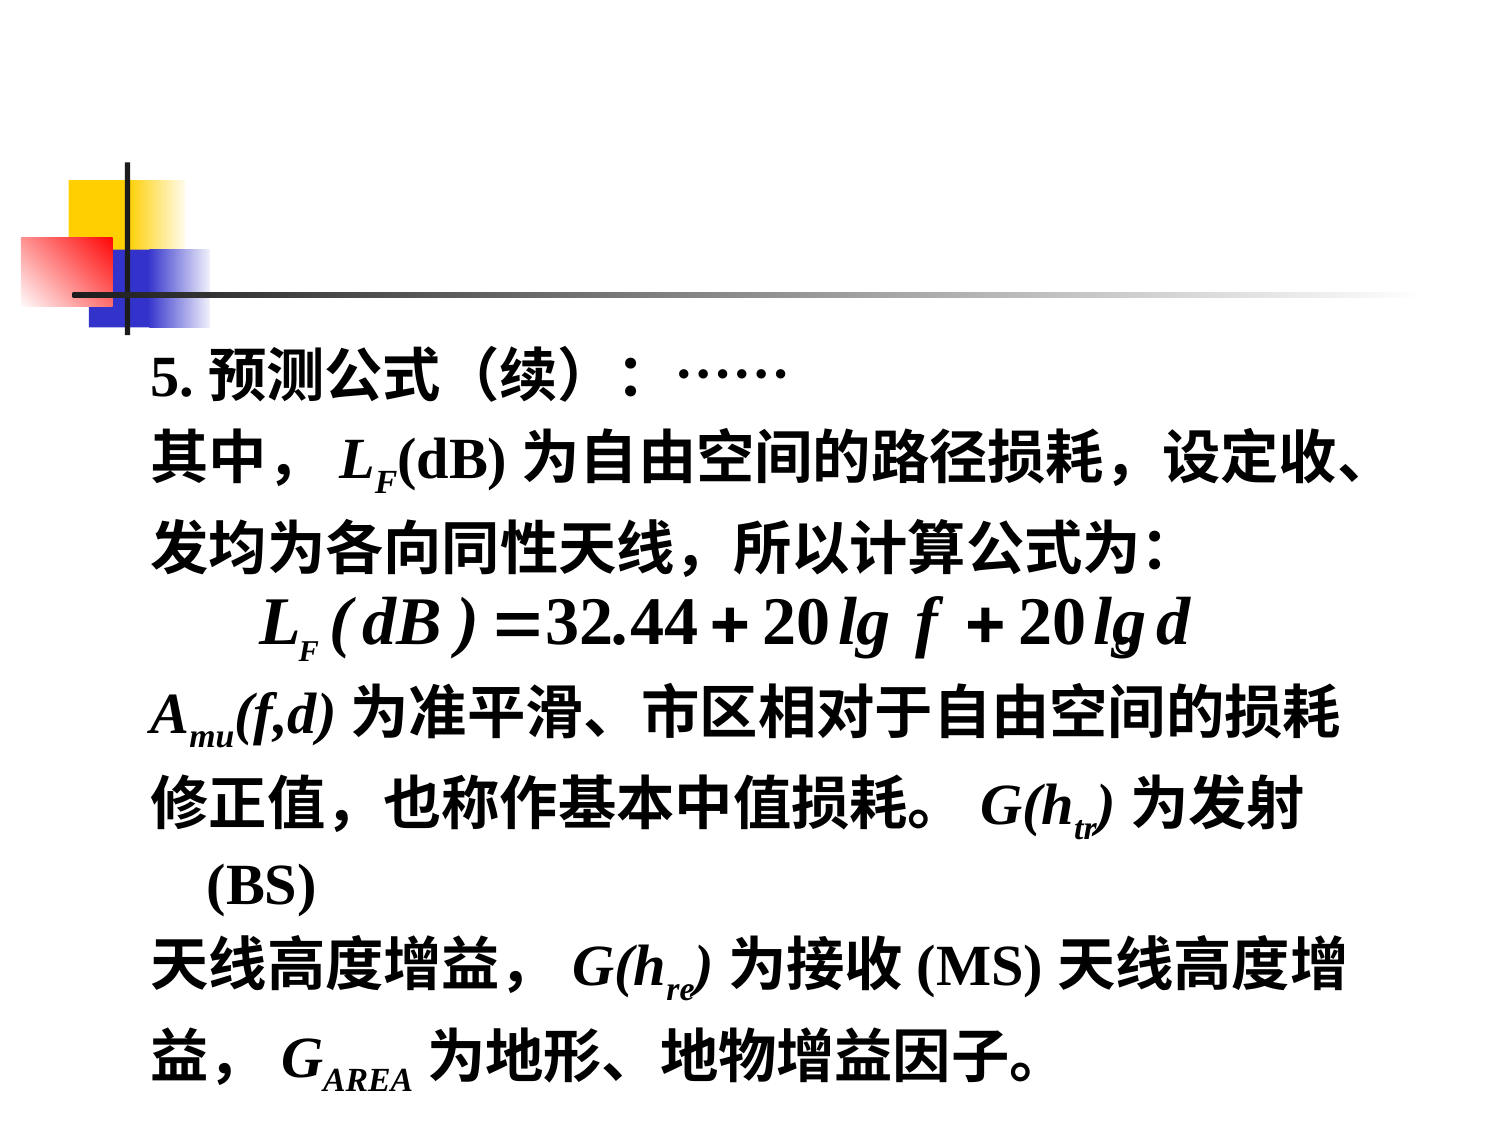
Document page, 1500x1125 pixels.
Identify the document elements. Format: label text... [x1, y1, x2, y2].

list 5.预测公式（续）：…… 其中，LF(dB)为自由空间的路径损耗，设定收、 发均为各向同性天线，所以计算公式为： 。 Amu(f,d)为准平滑、市区相对于自由空间的损耗 修正值，也称作基本中值损耗。G(htr)为发射(BS) 天线高度增益，G(hre)为接收(MS)天线高度增 益，GAREA为地形、地物增益因子。 [135, 330, 1412, 1071]
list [253, 585, 1200, 666]
